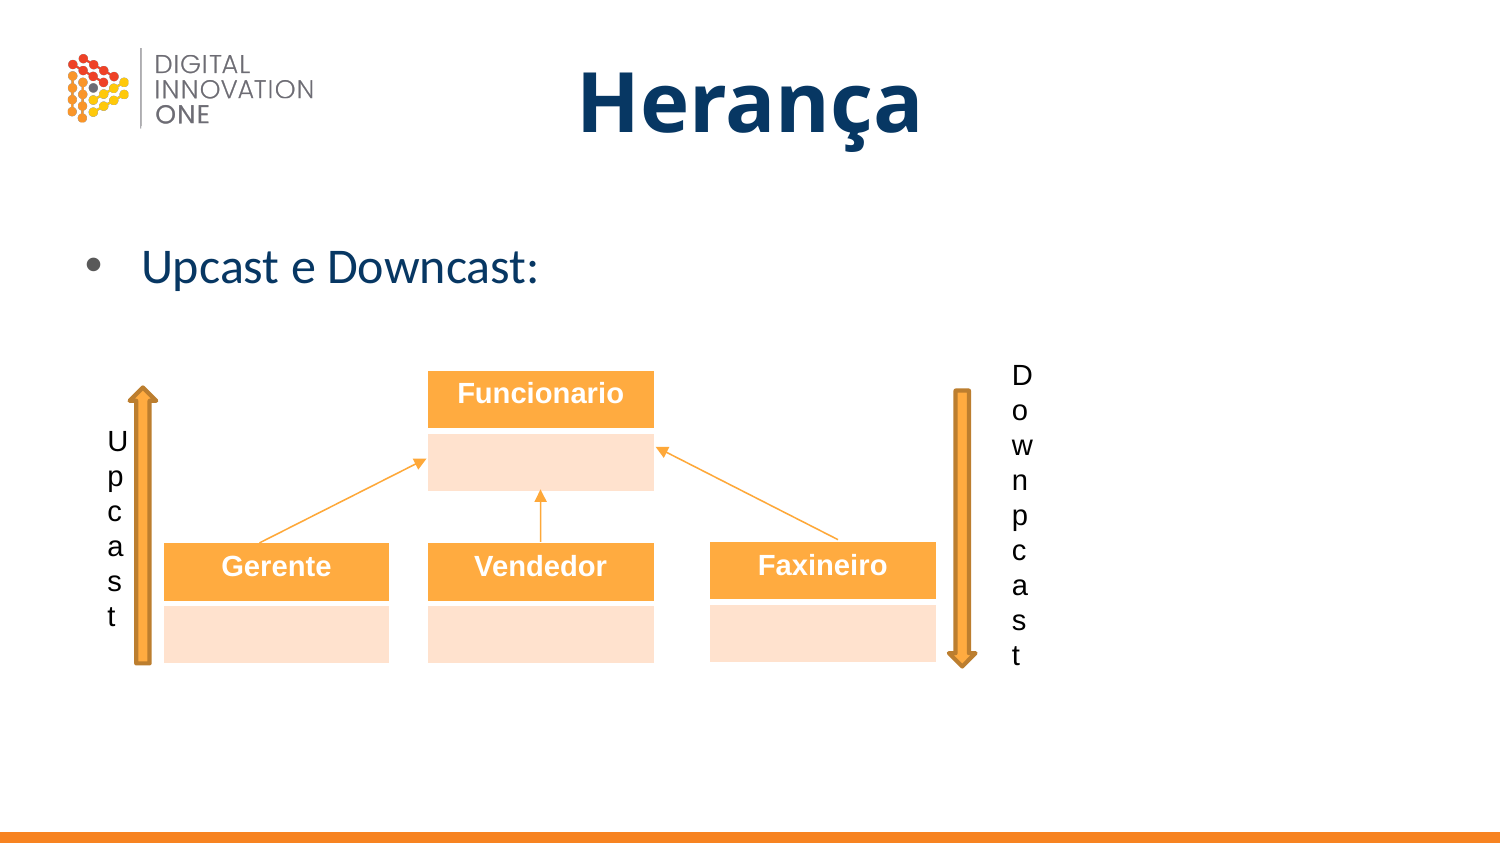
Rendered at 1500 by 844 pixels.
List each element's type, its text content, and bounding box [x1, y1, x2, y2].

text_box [259, 458, 427, 544]
table_cell [164, 606, 389, 663]
subtitle Upcast e Downcast: [51, 218, 1388, 706]
text_box [127, 385, 159, 666]
picture [50, 39, 331, 138]
table_header Funcionario [428, 371, 654, 428]
table_header Gerente [164, 543, 389, 601]
text_box U p c a s t [92, 415, 149, 640]
table_cell [428, 606, 654, 663]
table_header Faxineiro [710, 542, 936, 599]
text_box [946, 388, 978, 669]
text_box [0, 832, 1500, 843]
table_cell [428, 434, 654, 491]
subtitle Herança [51, 50, 1449, 148]
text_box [655, 446, 839, 540]
table_header Vendedor [428, 543, 654, 601]
table_cell [710, 605, 936, 662]
text_box Down p c a s t [996, 349, 1053, 679]
